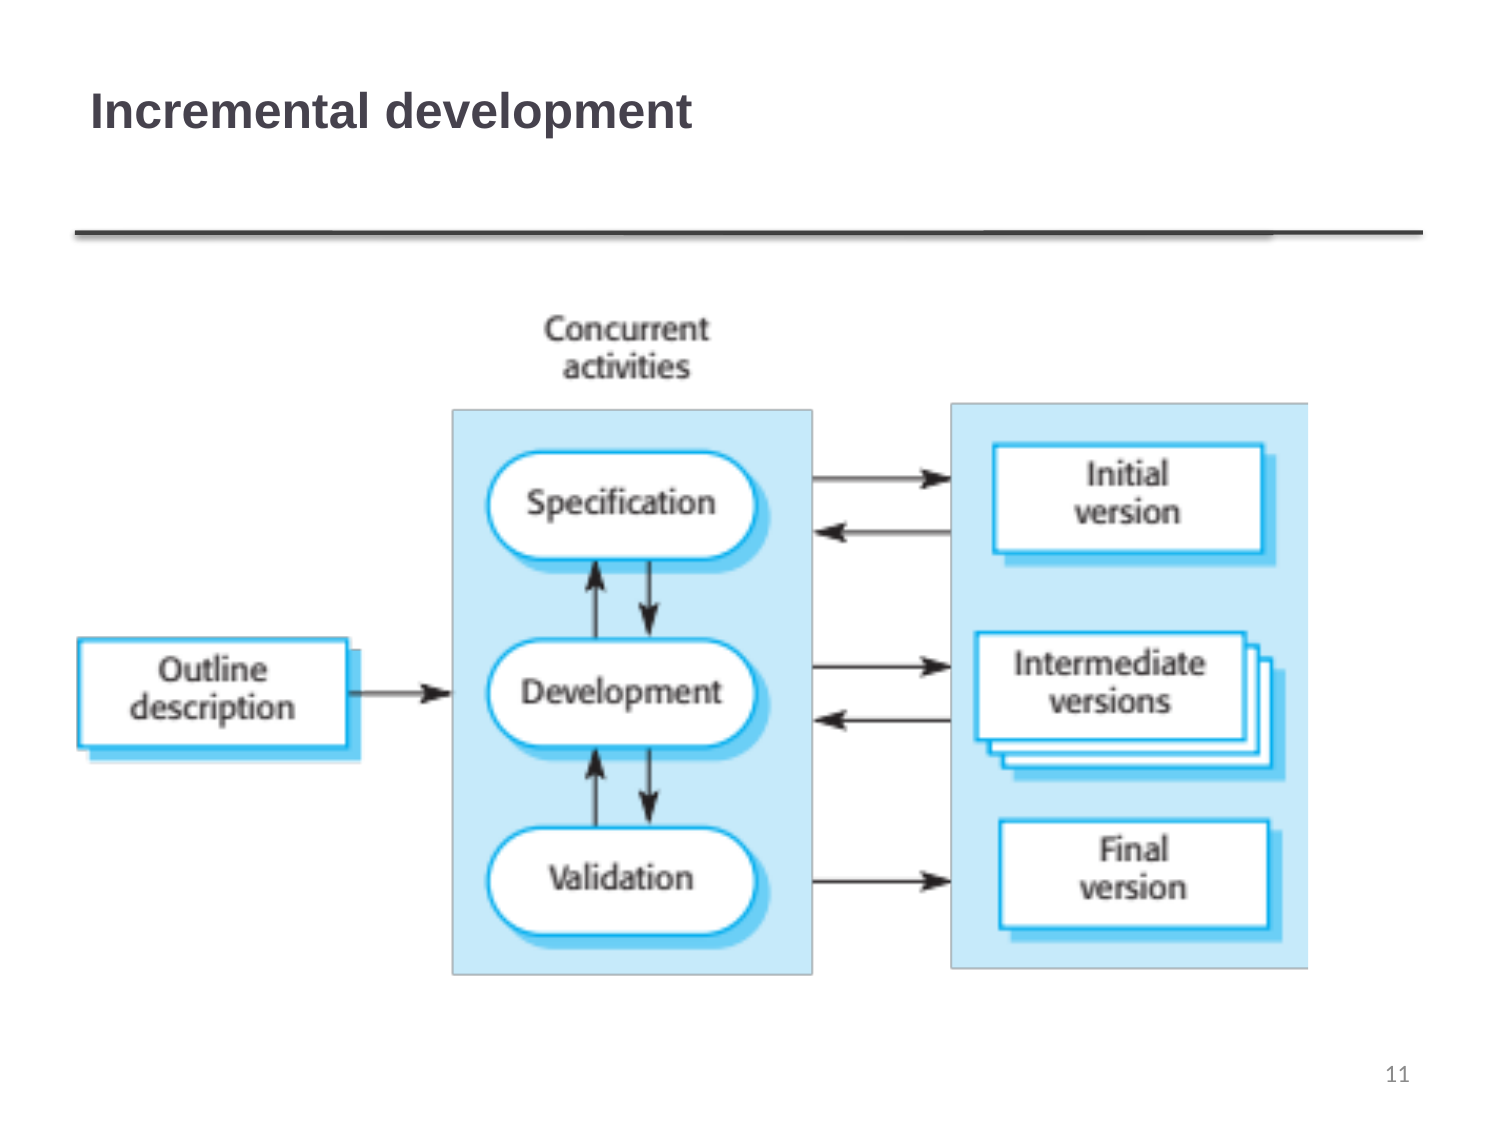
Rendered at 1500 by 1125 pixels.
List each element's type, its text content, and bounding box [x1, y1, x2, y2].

slide_number 11 [1074, 1042, 1425, 1103]
picture [74, 310, 1309, 976]
title Incremental development [74, 44, 1272, 233]
